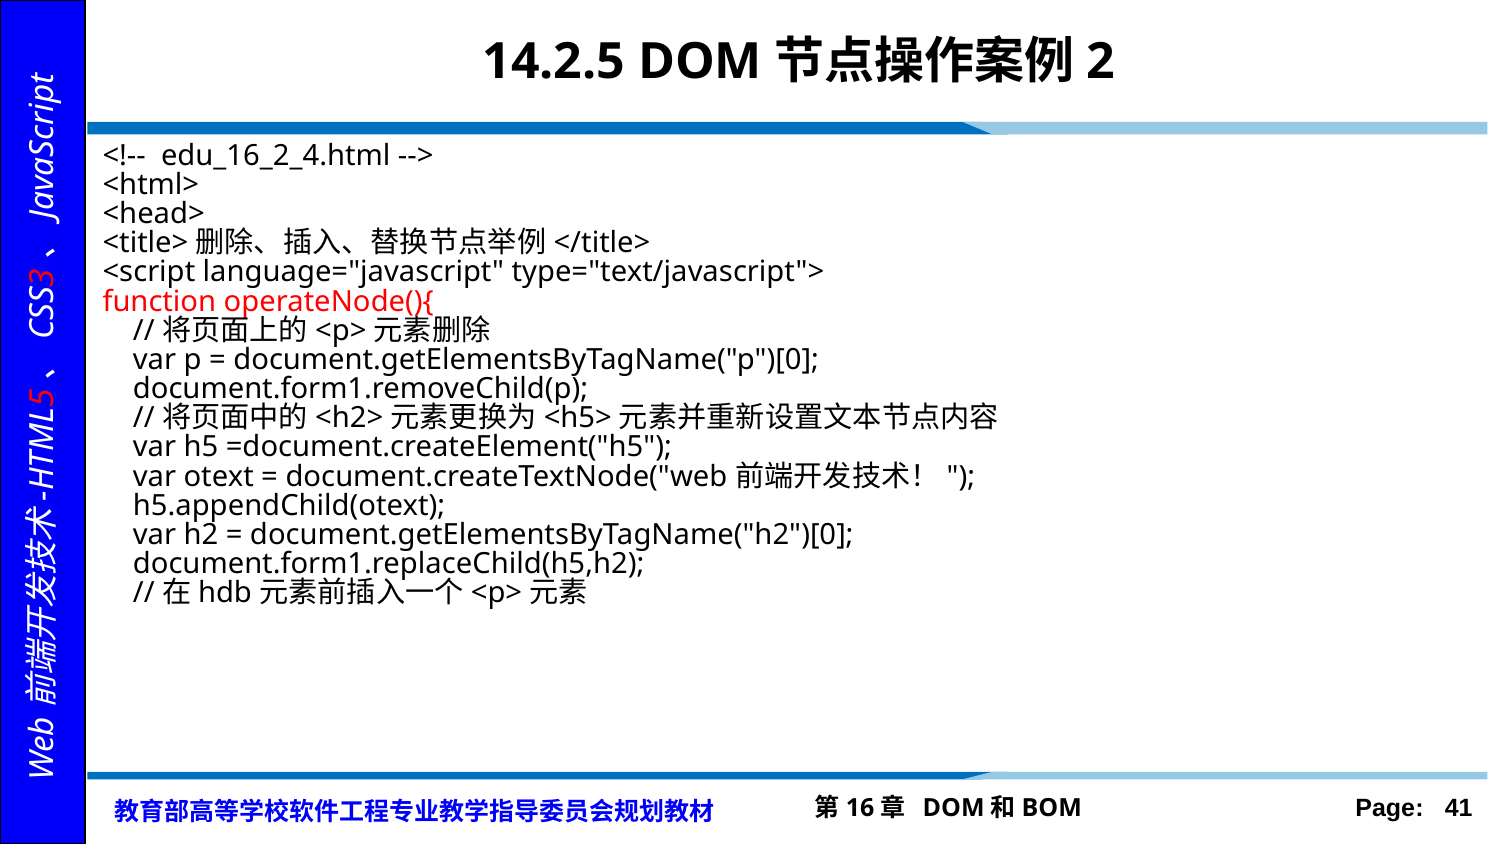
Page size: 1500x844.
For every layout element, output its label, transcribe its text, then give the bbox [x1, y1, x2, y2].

list <!-- edu_16_2_4.html --> <html> <head> <title>删除、插入、替换节点举例</title> <script language="javascript" type="text/javascript"> function operateNode(){ //将页面上的<p>元素删除 var p = document.getElementsByTagName("p")[0]; document.form1.removeChild(p); //将页面中的<h2>元素更换为<h5>元素并重新设置文本节点内容 var h5 =document.createElement("h5"); var otext = document.createTextNode("web前端开发技术！"); h5.appendChild(otext); var h2 = document.getElementsByTagName("h2")[0]; document.form1.replaceChild(h5,h2); //在hdb元素前插入一个<p>元素 [86, 133, 1484, 760]
title 14.2.5 DOM节点操作案例2 [161, 11, 1436, 106]
